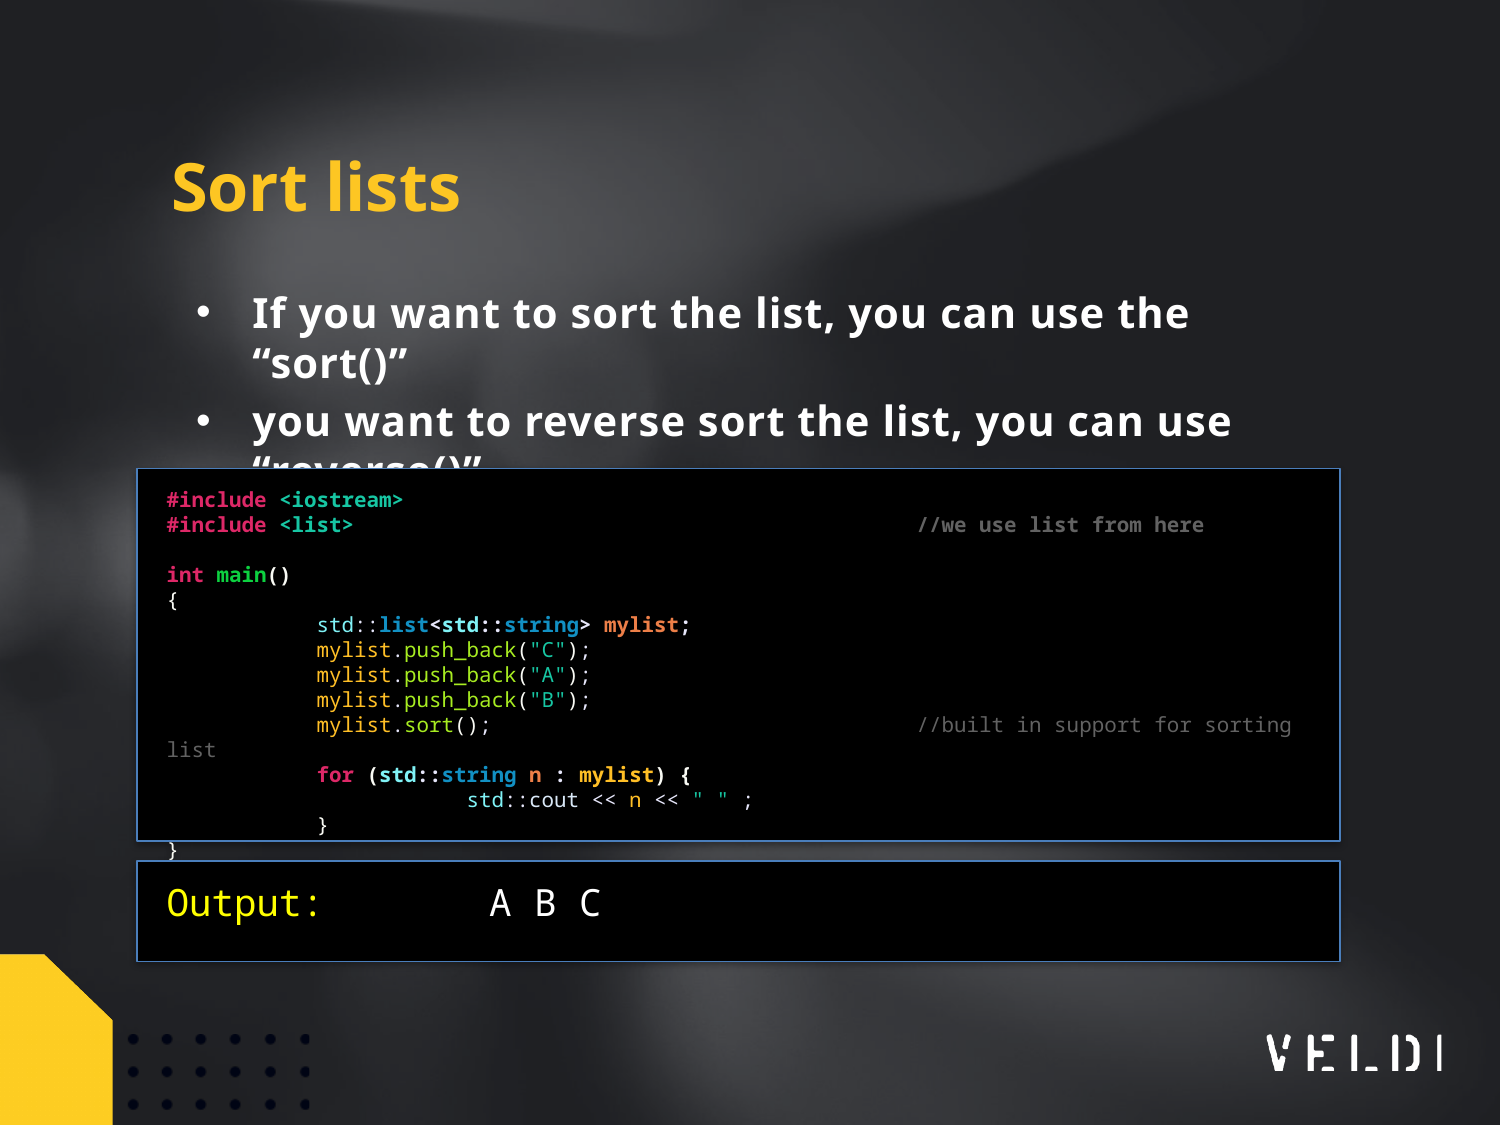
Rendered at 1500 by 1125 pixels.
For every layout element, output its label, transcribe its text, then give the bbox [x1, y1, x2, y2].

text_box #include <iostream> #include <list> //we use list from here int main() { std::list<std::string> mylist; mylist.push_back("C"); mylist.push_back("A"); mylist.push_back("B"); mylist.sort(); //built in support for sorting list for (std::string n : mylist) { std::cout << n << " " ; } } [136, 468, 1341, 842]
text_box Output: A B C [136, 860, 1341, 962]
text_box If you want to sort the list, you can use the “sort()” you want to reverse sort the list, you can use “reverse()” [181, 279, 1346, 529]
text_box Sort lists [156, 136, 1432, 238]
text_box [156, 254, 1321, 467]
